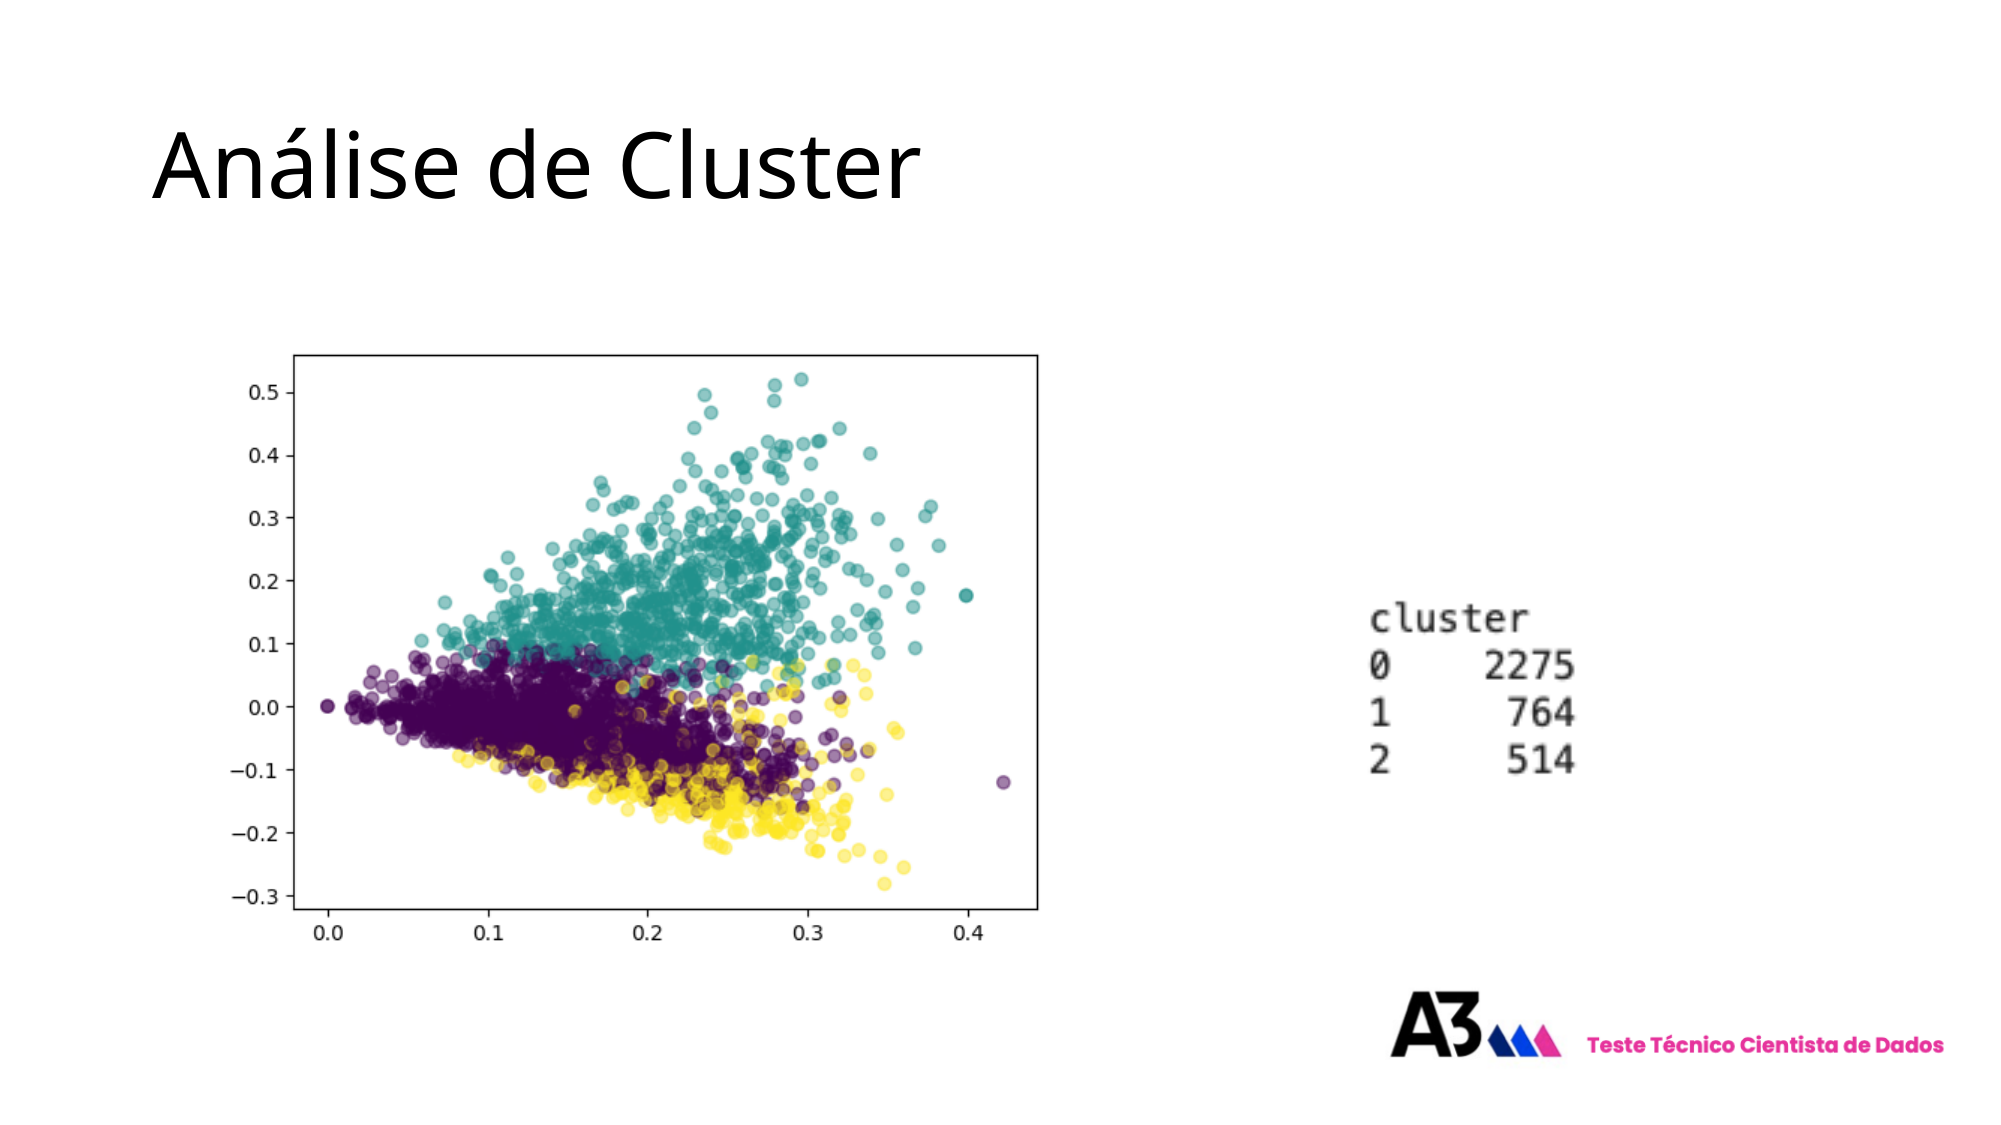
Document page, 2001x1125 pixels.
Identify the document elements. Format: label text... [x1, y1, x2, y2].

picture [1361, 583, 1594, 784]
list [214, 340, 1052, 960]
picture [1383, 972, 1955, 1083]
title Análise de Cluster [137, 59, 1863, 278]
